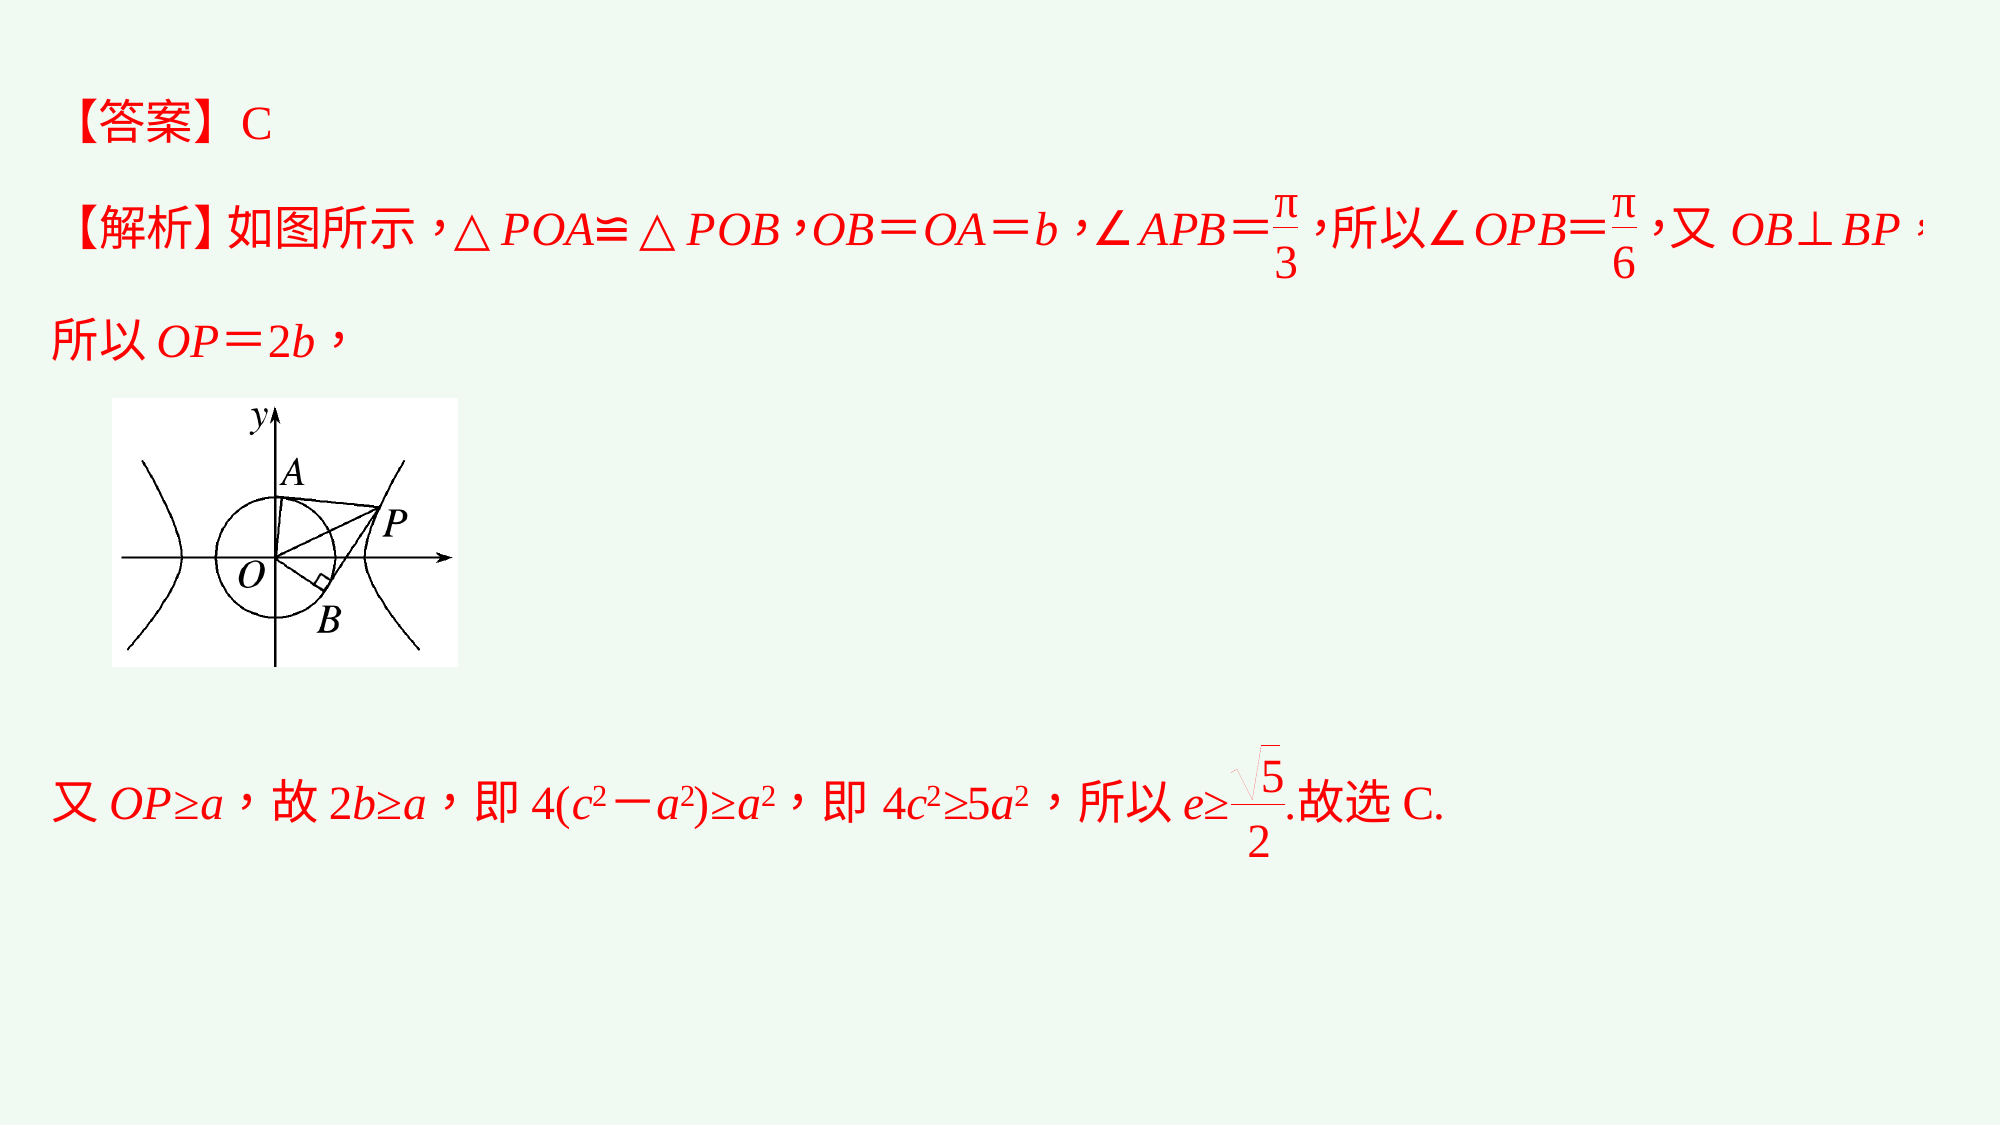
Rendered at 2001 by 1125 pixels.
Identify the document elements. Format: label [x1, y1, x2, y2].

text_box [51, 91, 1923, 959]
